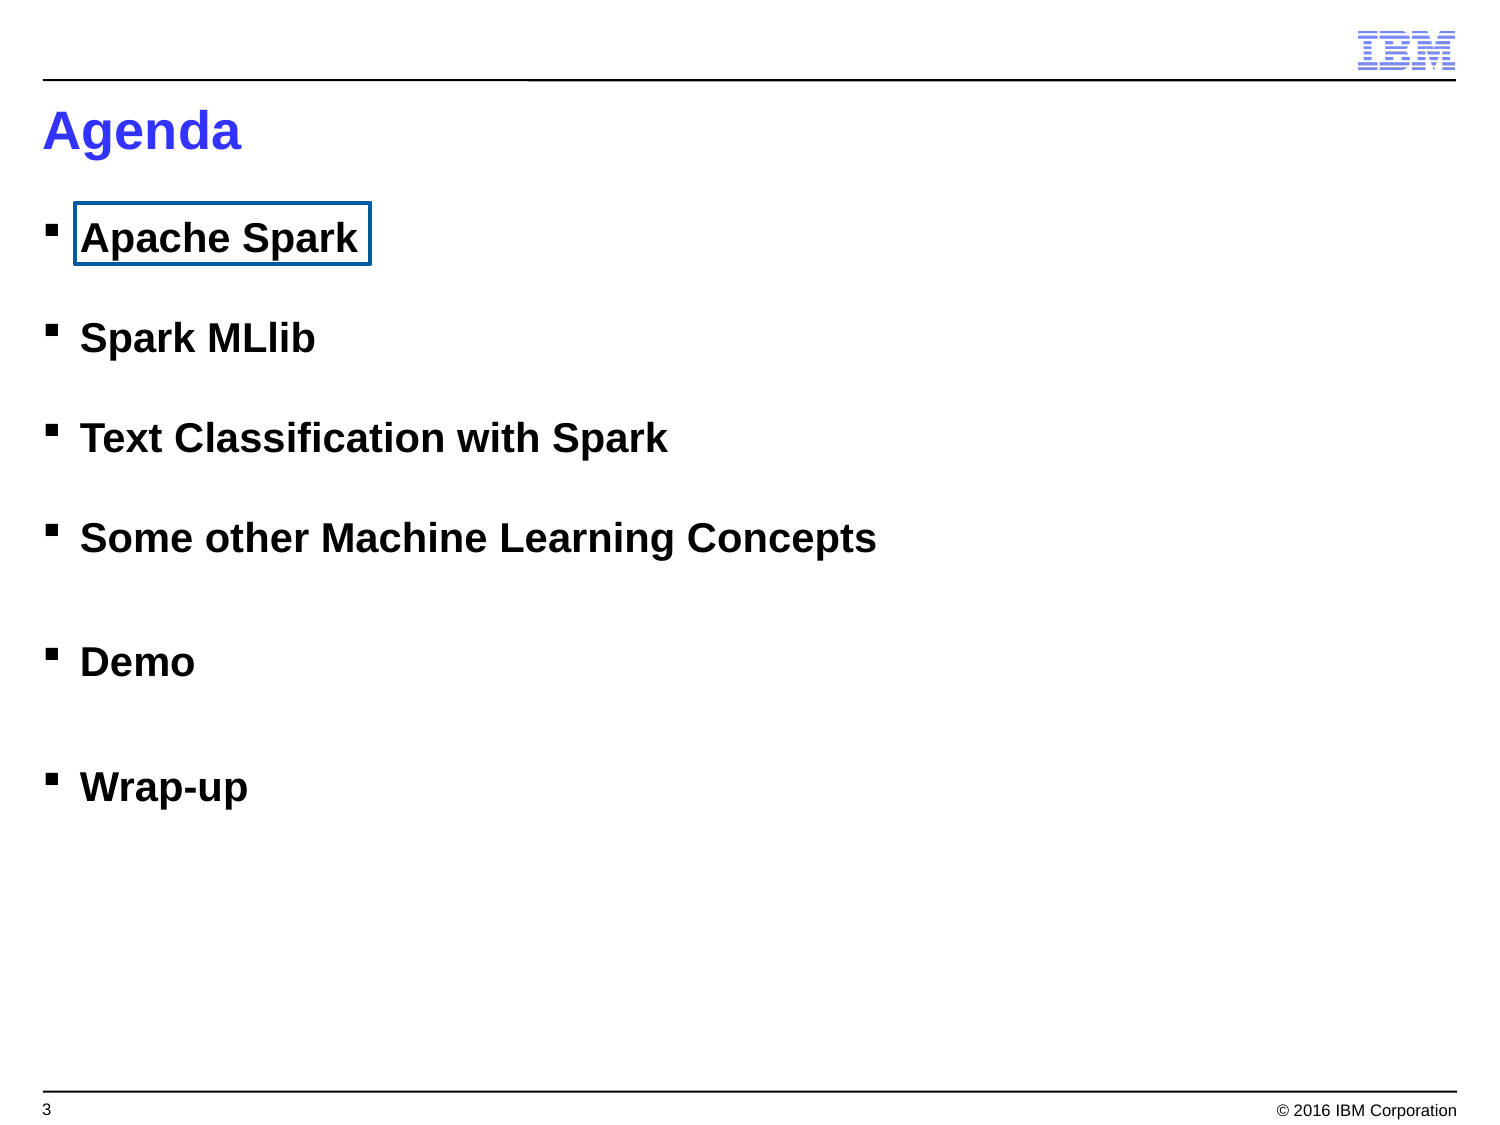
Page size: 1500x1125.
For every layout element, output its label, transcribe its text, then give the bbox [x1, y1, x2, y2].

picture [1358, 31, 1455, 70]
title Agenda [27, 88, 1472, 187]
list Apache Spark Spark MLlib Text Classification with Spark Some other Machine Learning Concepts Demo Wrap-up [27, 202, 1472, 1051]
text_box [74, 202, 371, 264]
